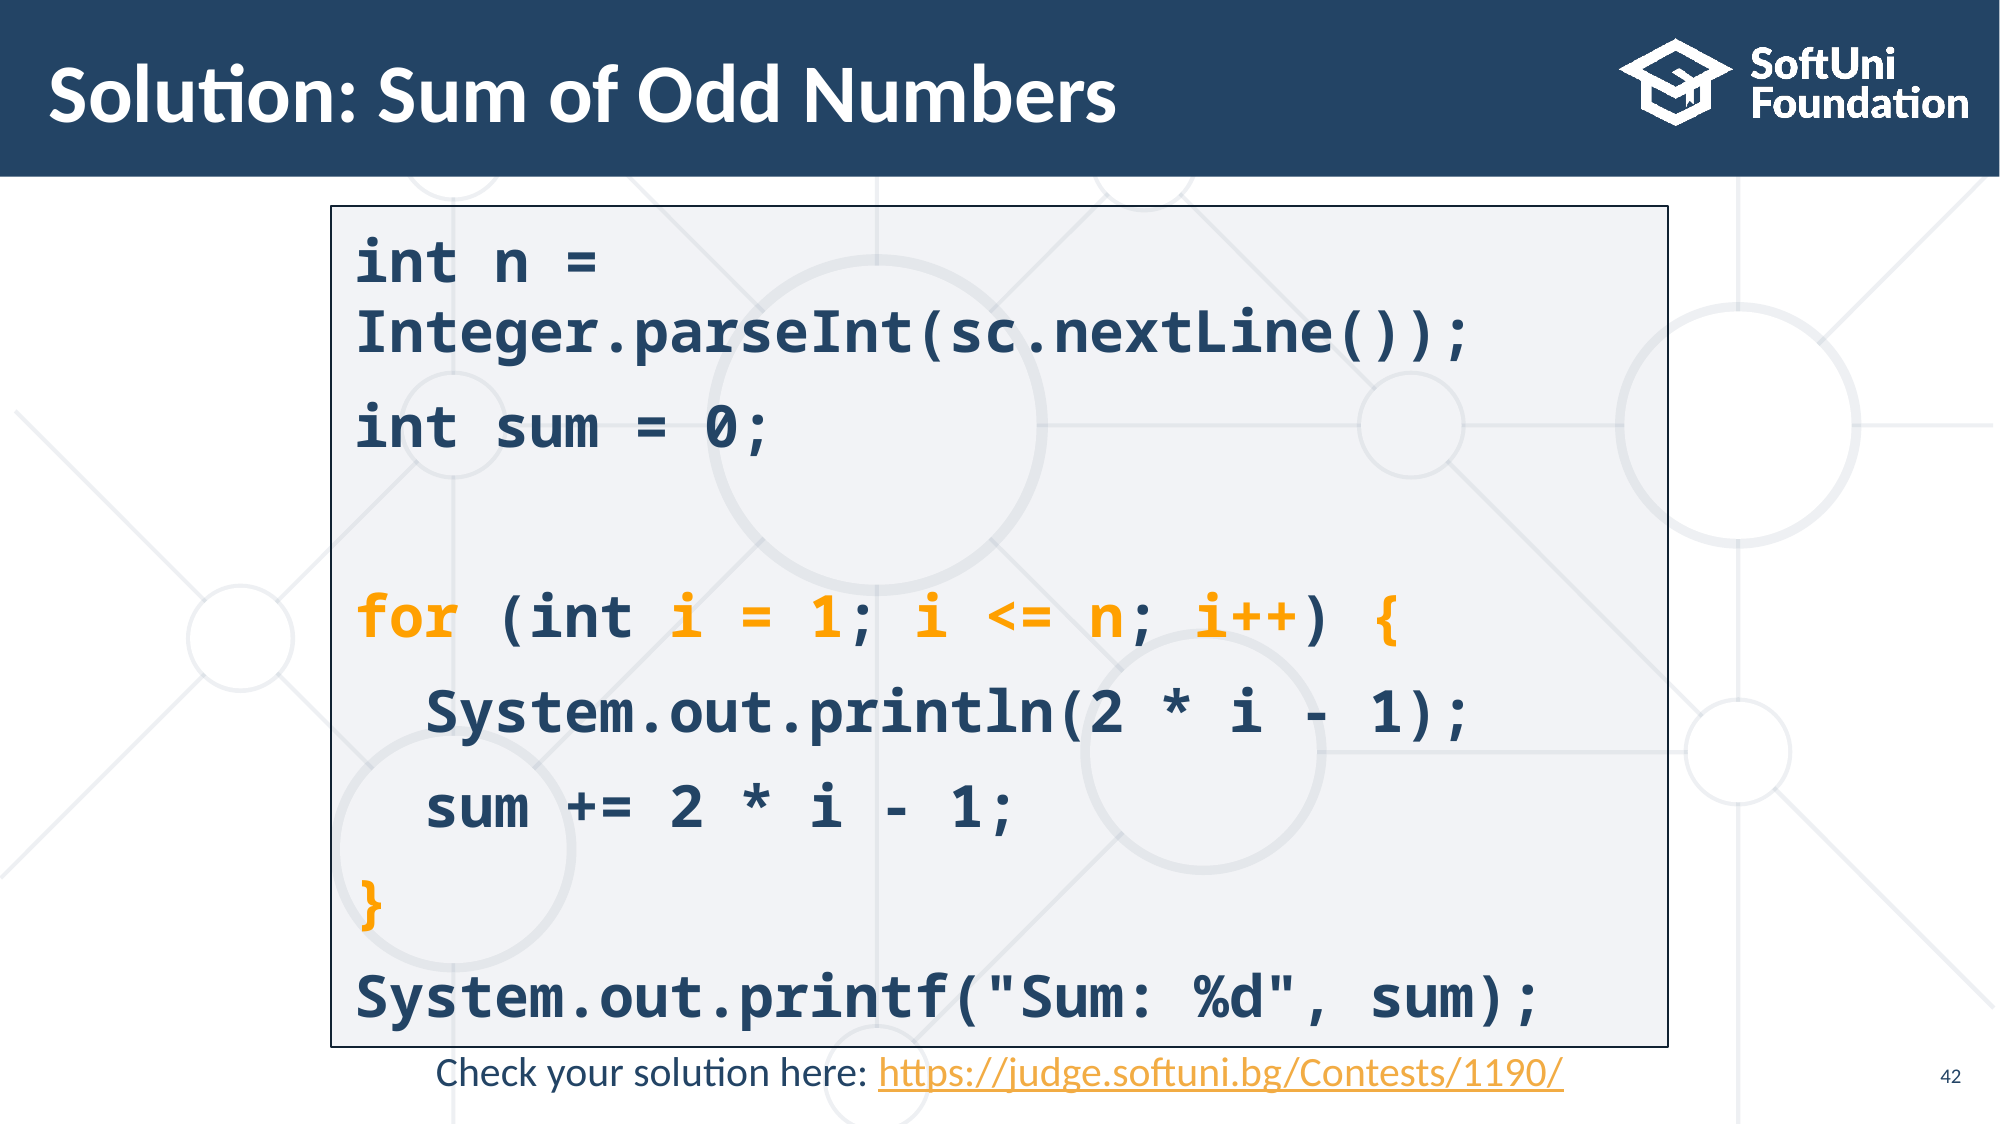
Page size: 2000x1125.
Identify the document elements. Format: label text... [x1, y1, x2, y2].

slide_number 42 [1896, 1049, 1968, 1101]
text_box Check your solution here: https://judge.softuni.bg/Contests/1190/ [130, 1036, 1869, 1102]
picture [1618, 38, 1968, 126]
text_box int n = Integer.parseInt(sc.nextLine()); int sum = 0; for (int i = 1; i <= n; i++) { System.out.println(2 * i - 1); sum += 2 * i - 1; } System.out.printf("Sum: %d", sum); [330, 206, 1669, 1036]
title Solution: Sum of Odd Numbers [31, 16, 1591, 162]
